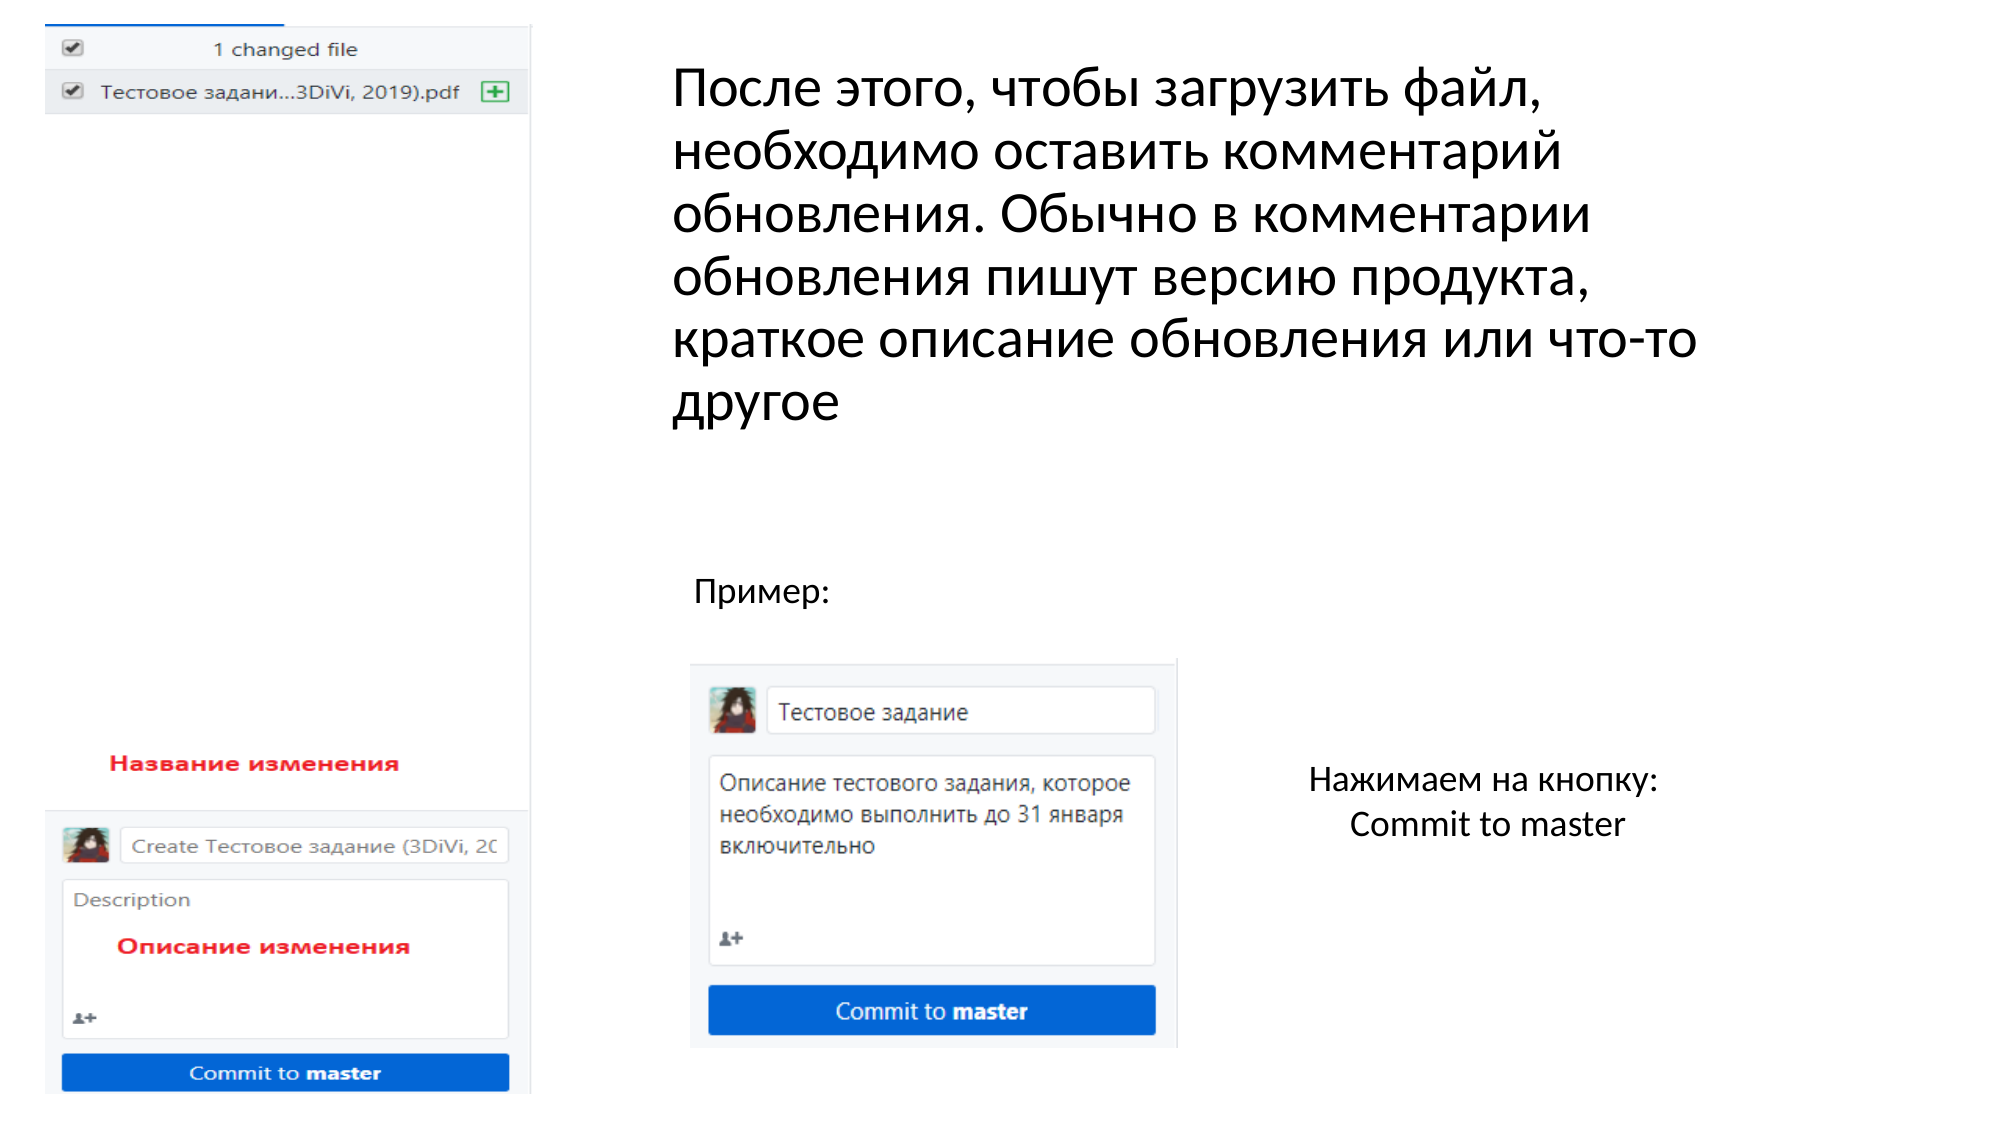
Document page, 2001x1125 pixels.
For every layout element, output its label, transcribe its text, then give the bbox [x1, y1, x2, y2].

text_box После этого, чтобы загрузить файл, необходимо оставить комментарий обновления. Обычно в комментарии обновления пишут версию продукта, краткое описание обновления или что-то другое [657, 48, 1799, 853]
text_box Пример: [679, 559, 1178, 619]
picture [690, 658, 1178, 1048]
picture [45, 24, 533, 1095]
text_box Нажимаем на кнопку: Commit to master [1213, 746, 1763, 852]
